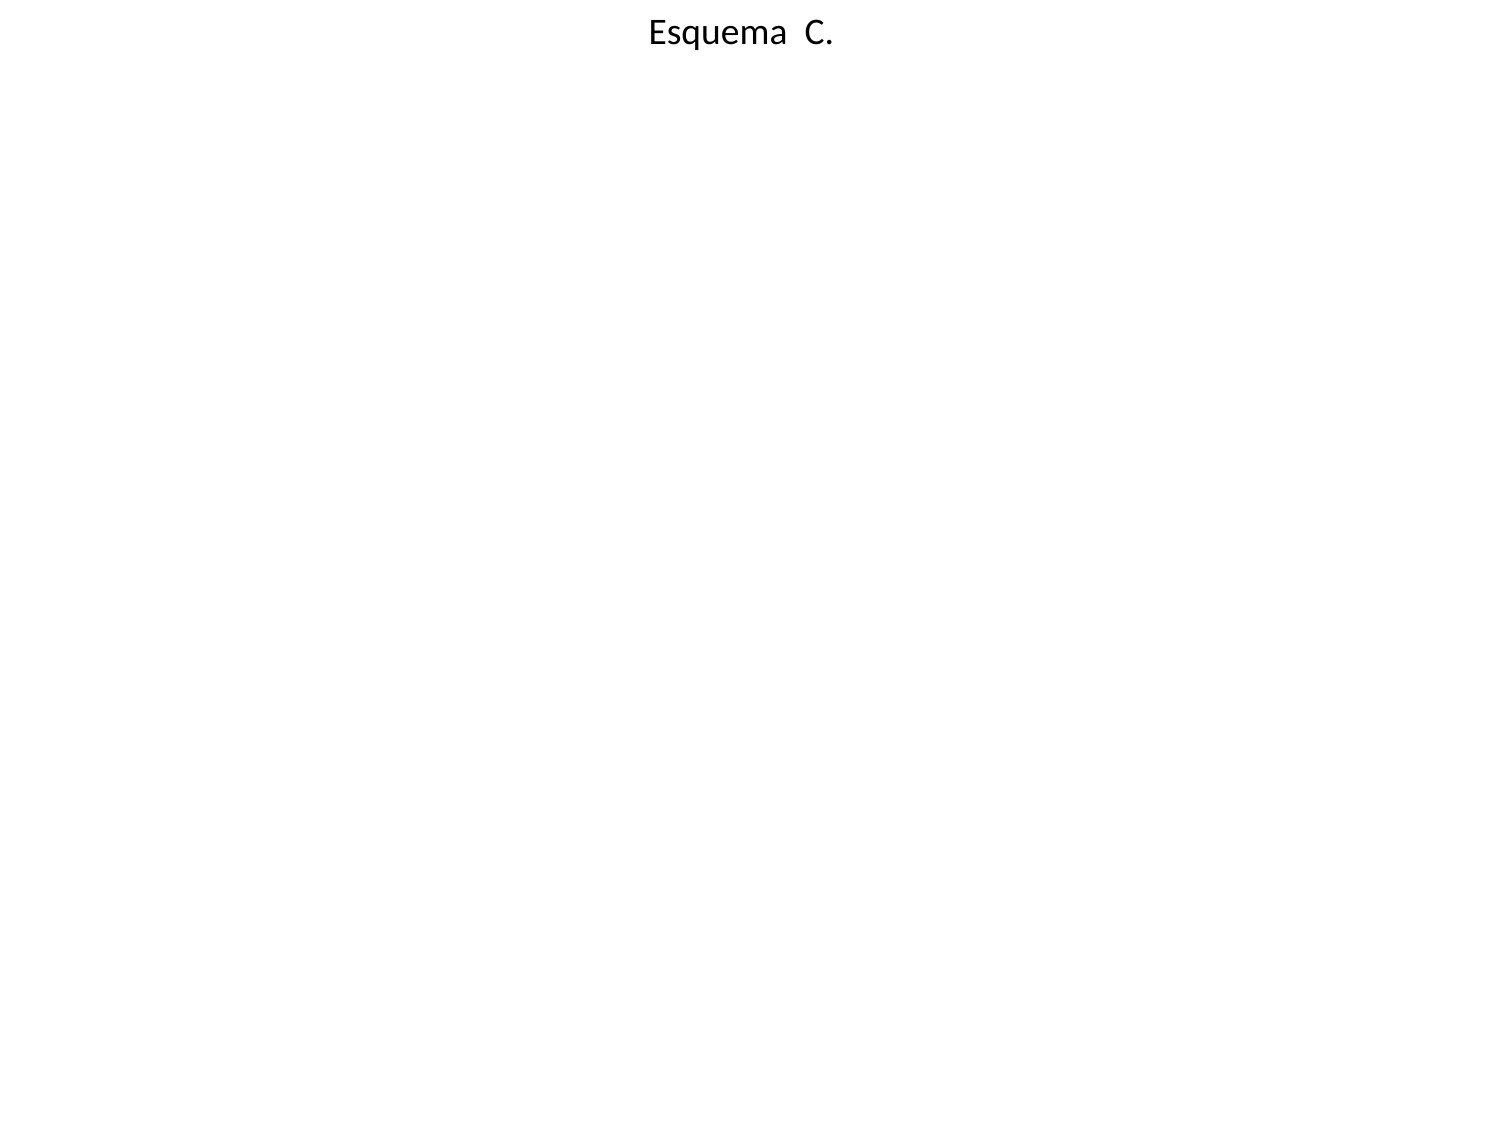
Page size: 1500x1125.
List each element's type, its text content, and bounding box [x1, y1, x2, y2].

text_box Esquema C. [633, 0, 867, 375]
